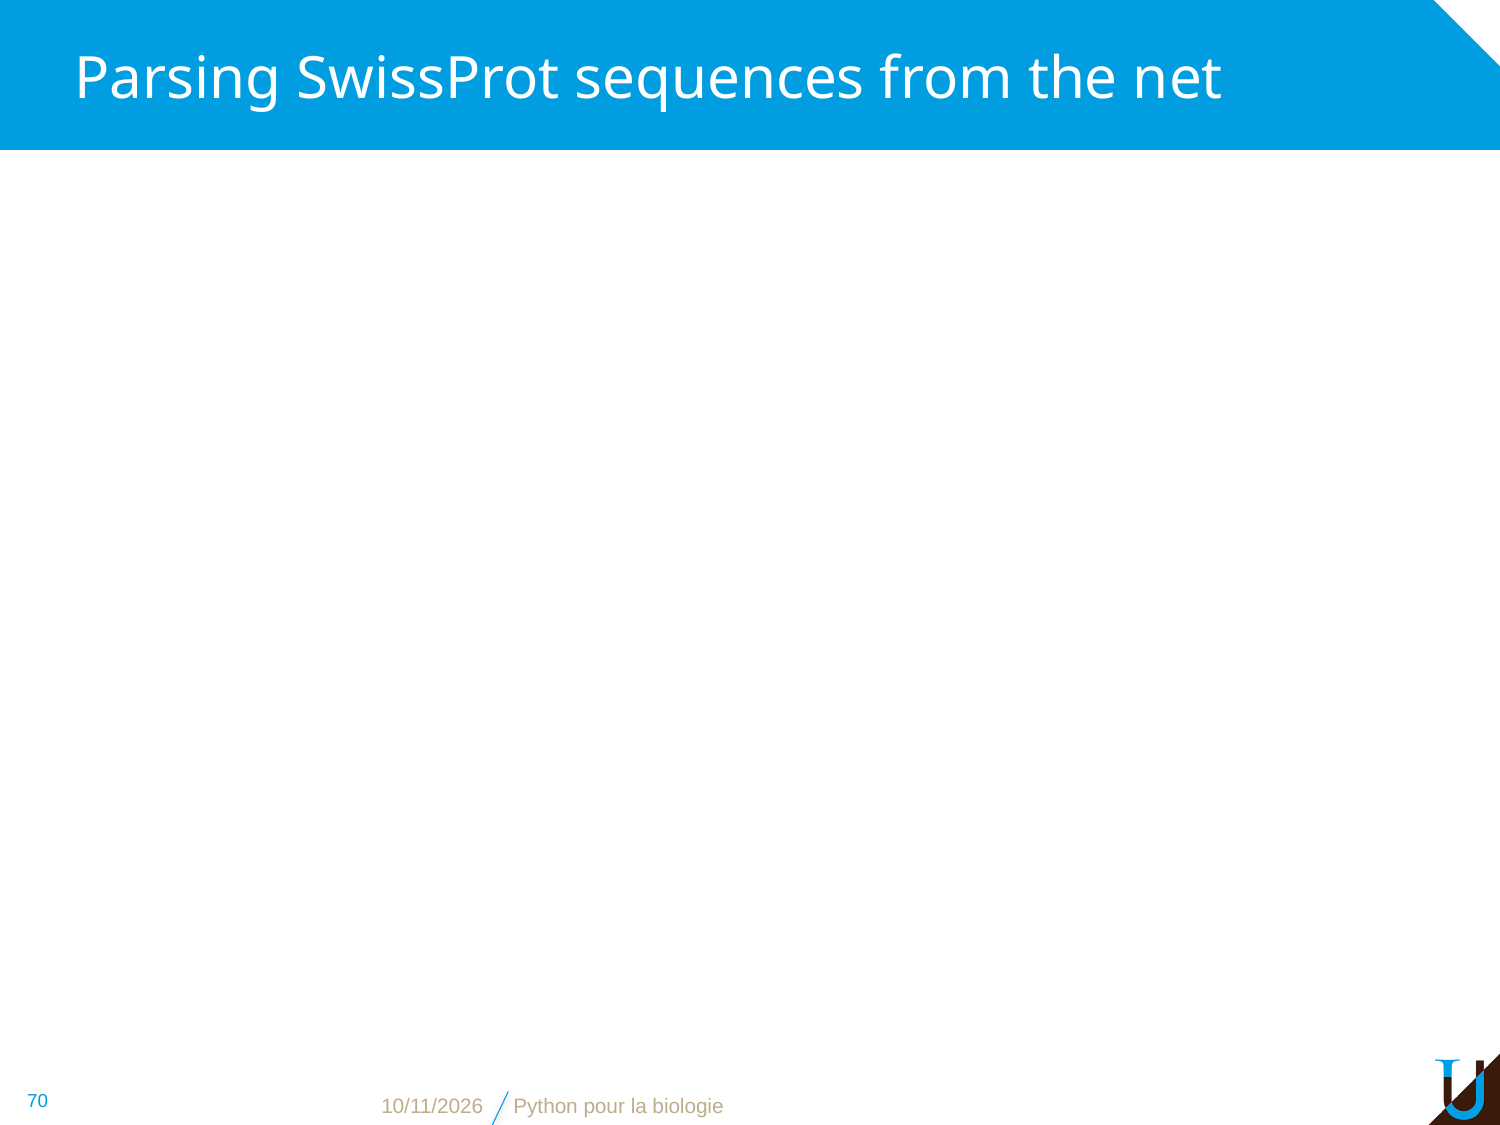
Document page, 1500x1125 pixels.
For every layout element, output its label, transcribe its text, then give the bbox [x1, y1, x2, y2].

title Parsing SwissProt sequences from the net [0, 0, 1425, 150]
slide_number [147, 1091, 498, 1125]
slide_number 70 [0, 1074, 75, 1125]
footer Python pour la biologie [498, 1091, 1362, 1125]
picture [1425, 1050, 1500, 1125]
